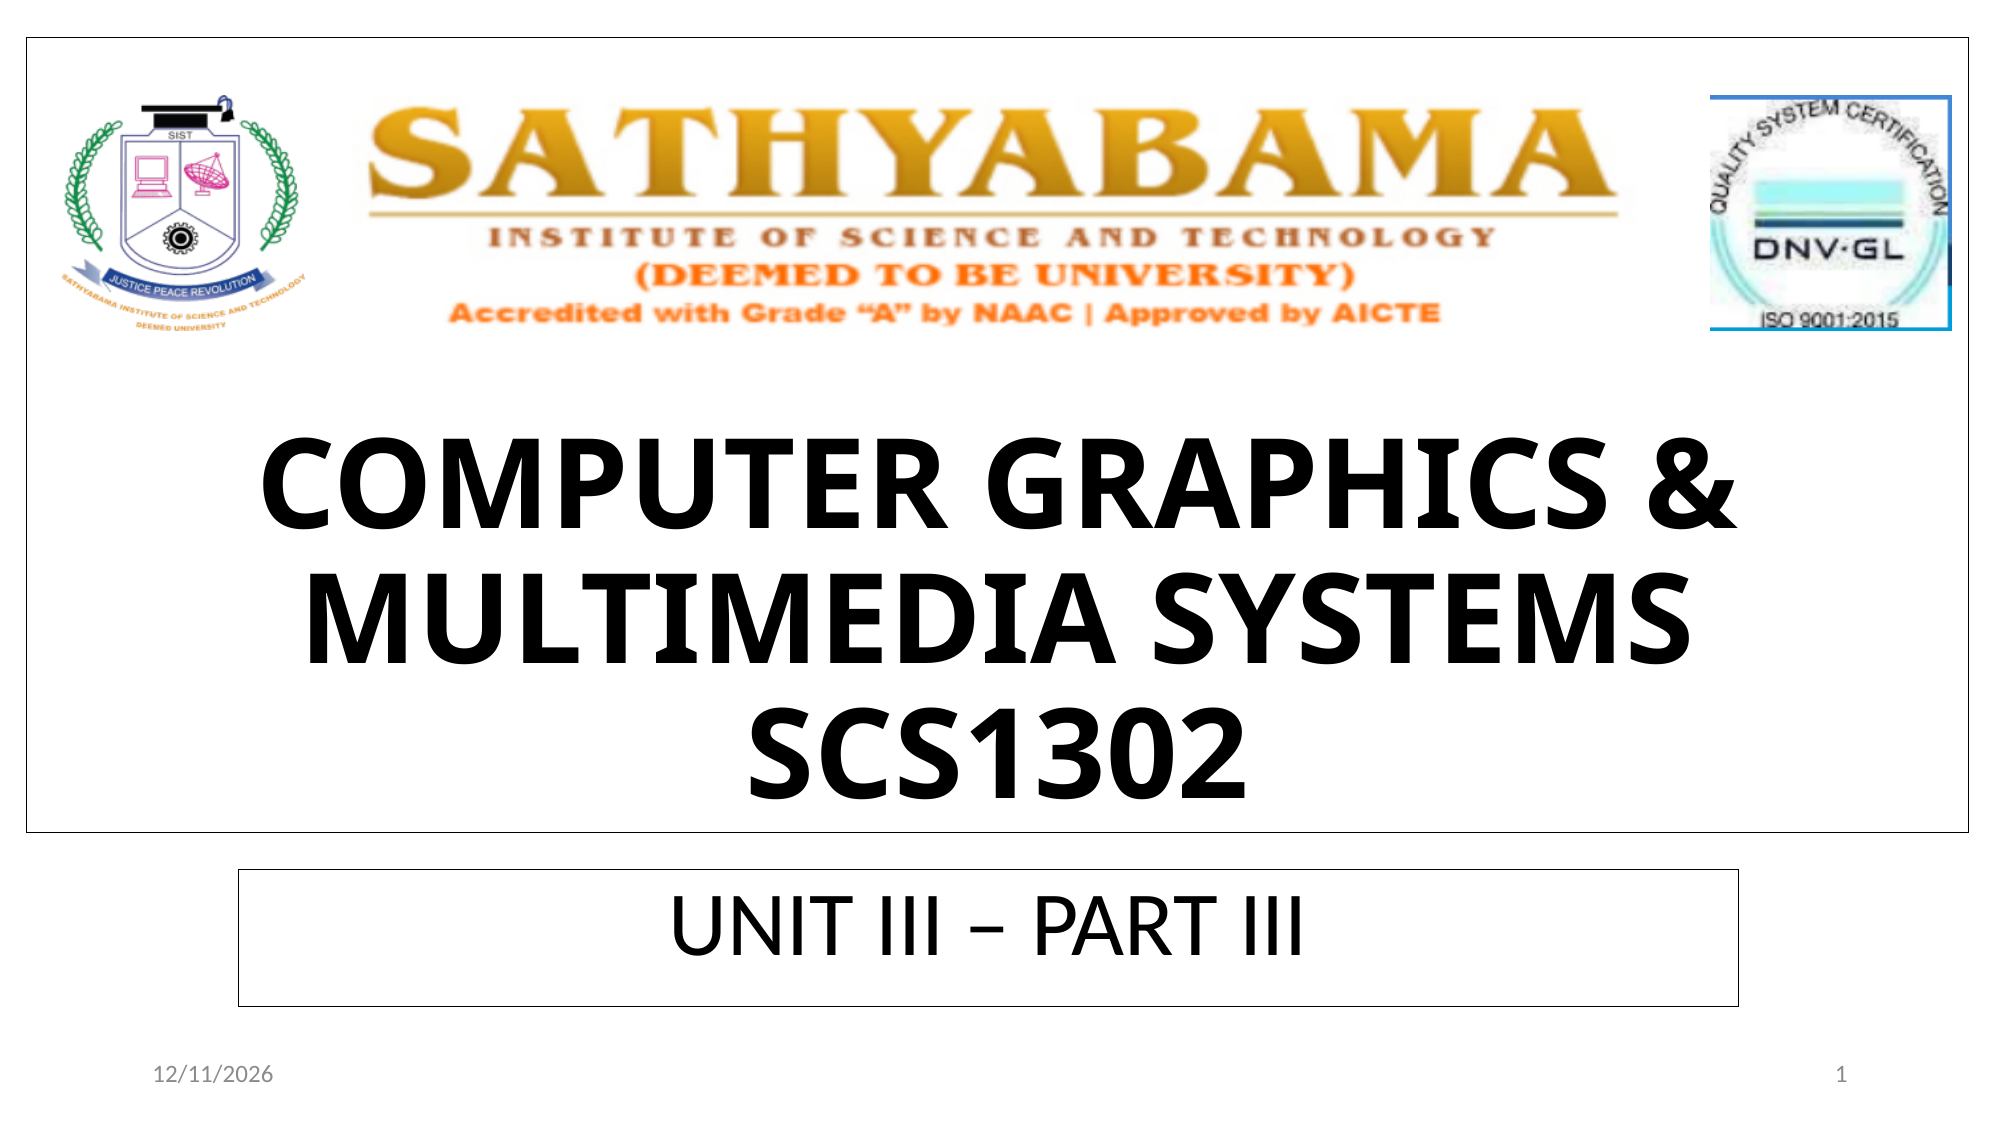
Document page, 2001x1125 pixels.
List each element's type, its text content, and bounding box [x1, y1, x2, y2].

subtitle UNIT III – PART III [238, 869, 1739, 1007]
slide_number 1 [1412, 1042, 1863, 1103]
picture [340, 95, 1638, 331]
picture [62, 95, 305, 331]
title COMPUTER GRAPHICS & MULTIMEDIA SYSTEMS SCS1302 [26, 37, 1969, 833]
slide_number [137, 1042, 588, 1103]
picture [1710, 95, 1952, 327]
